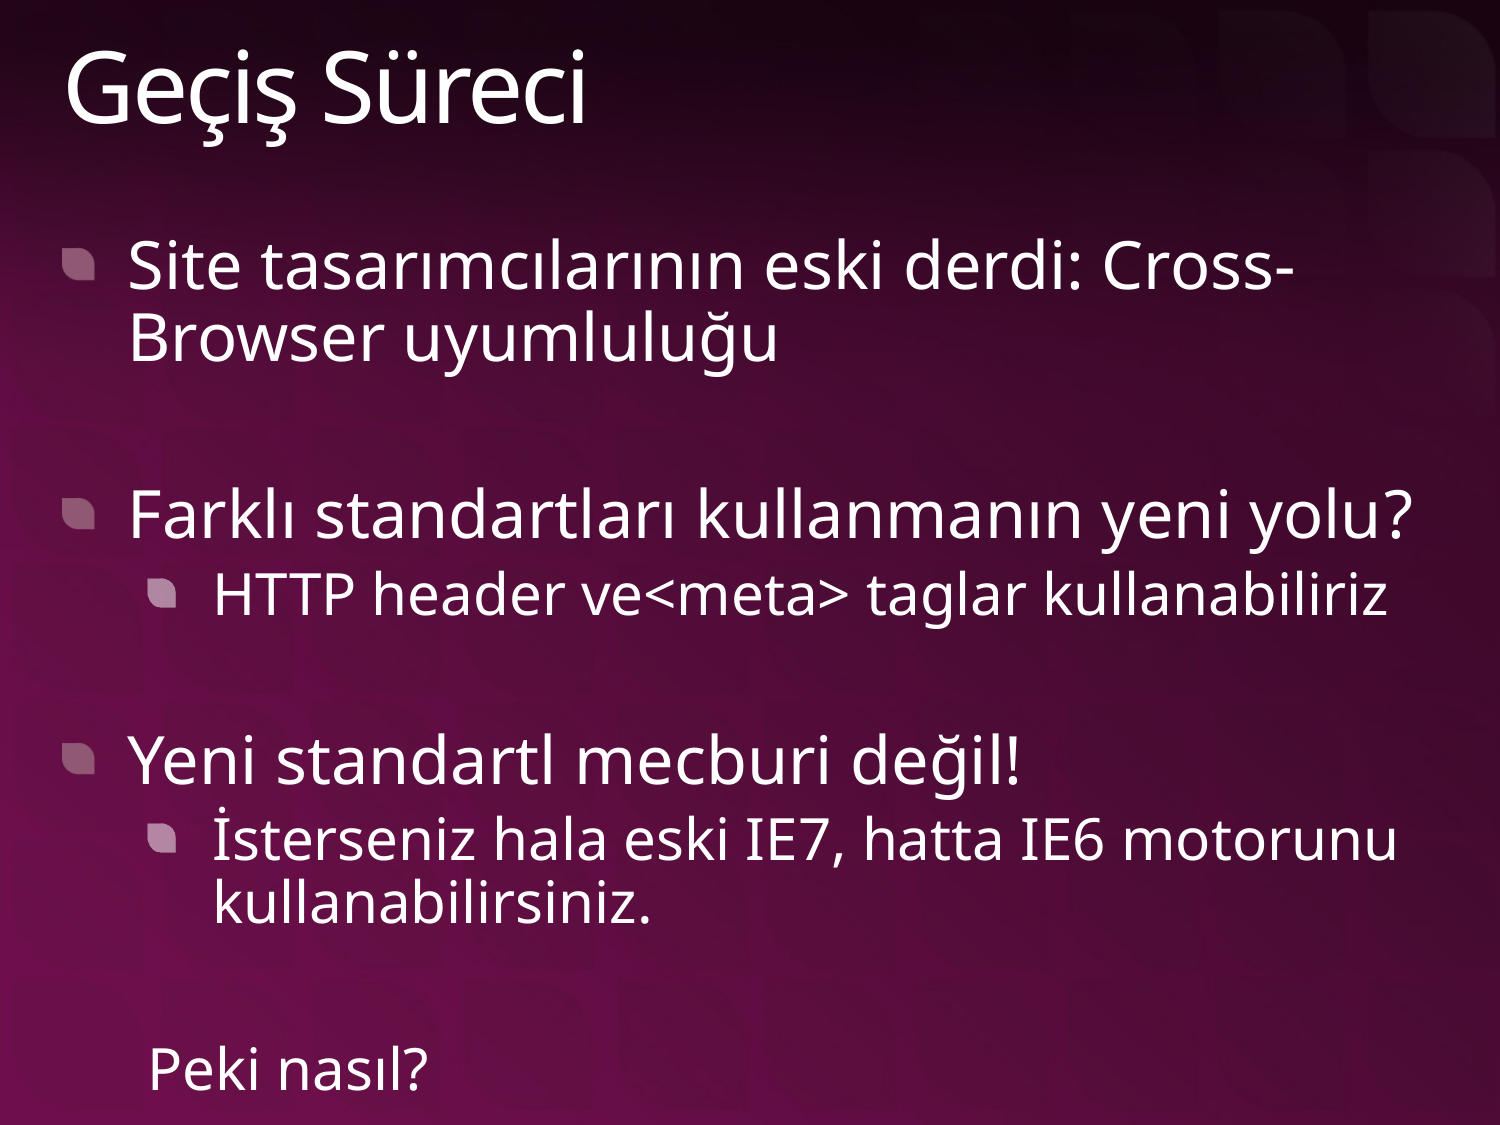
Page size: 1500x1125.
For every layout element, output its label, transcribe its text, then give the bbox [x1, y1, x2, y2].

title Geçiş Süreci [62, 37, 1438, 147]
list Site tasarımcılarının eski derdi: Cross-Browser uyumluluğu Farklı standartları kullanmanın yeni yolu? HTTP header ve<meta> taglar kullanabiliriz Yeni standartl mecburi değil! İsterseniz hala eski IE7, hatta IE6 motorunu kullanabilirsiniz. Peki nasıl? [62, 231, 1438, 1097]
picture [0, 0, 1500, 1125]
